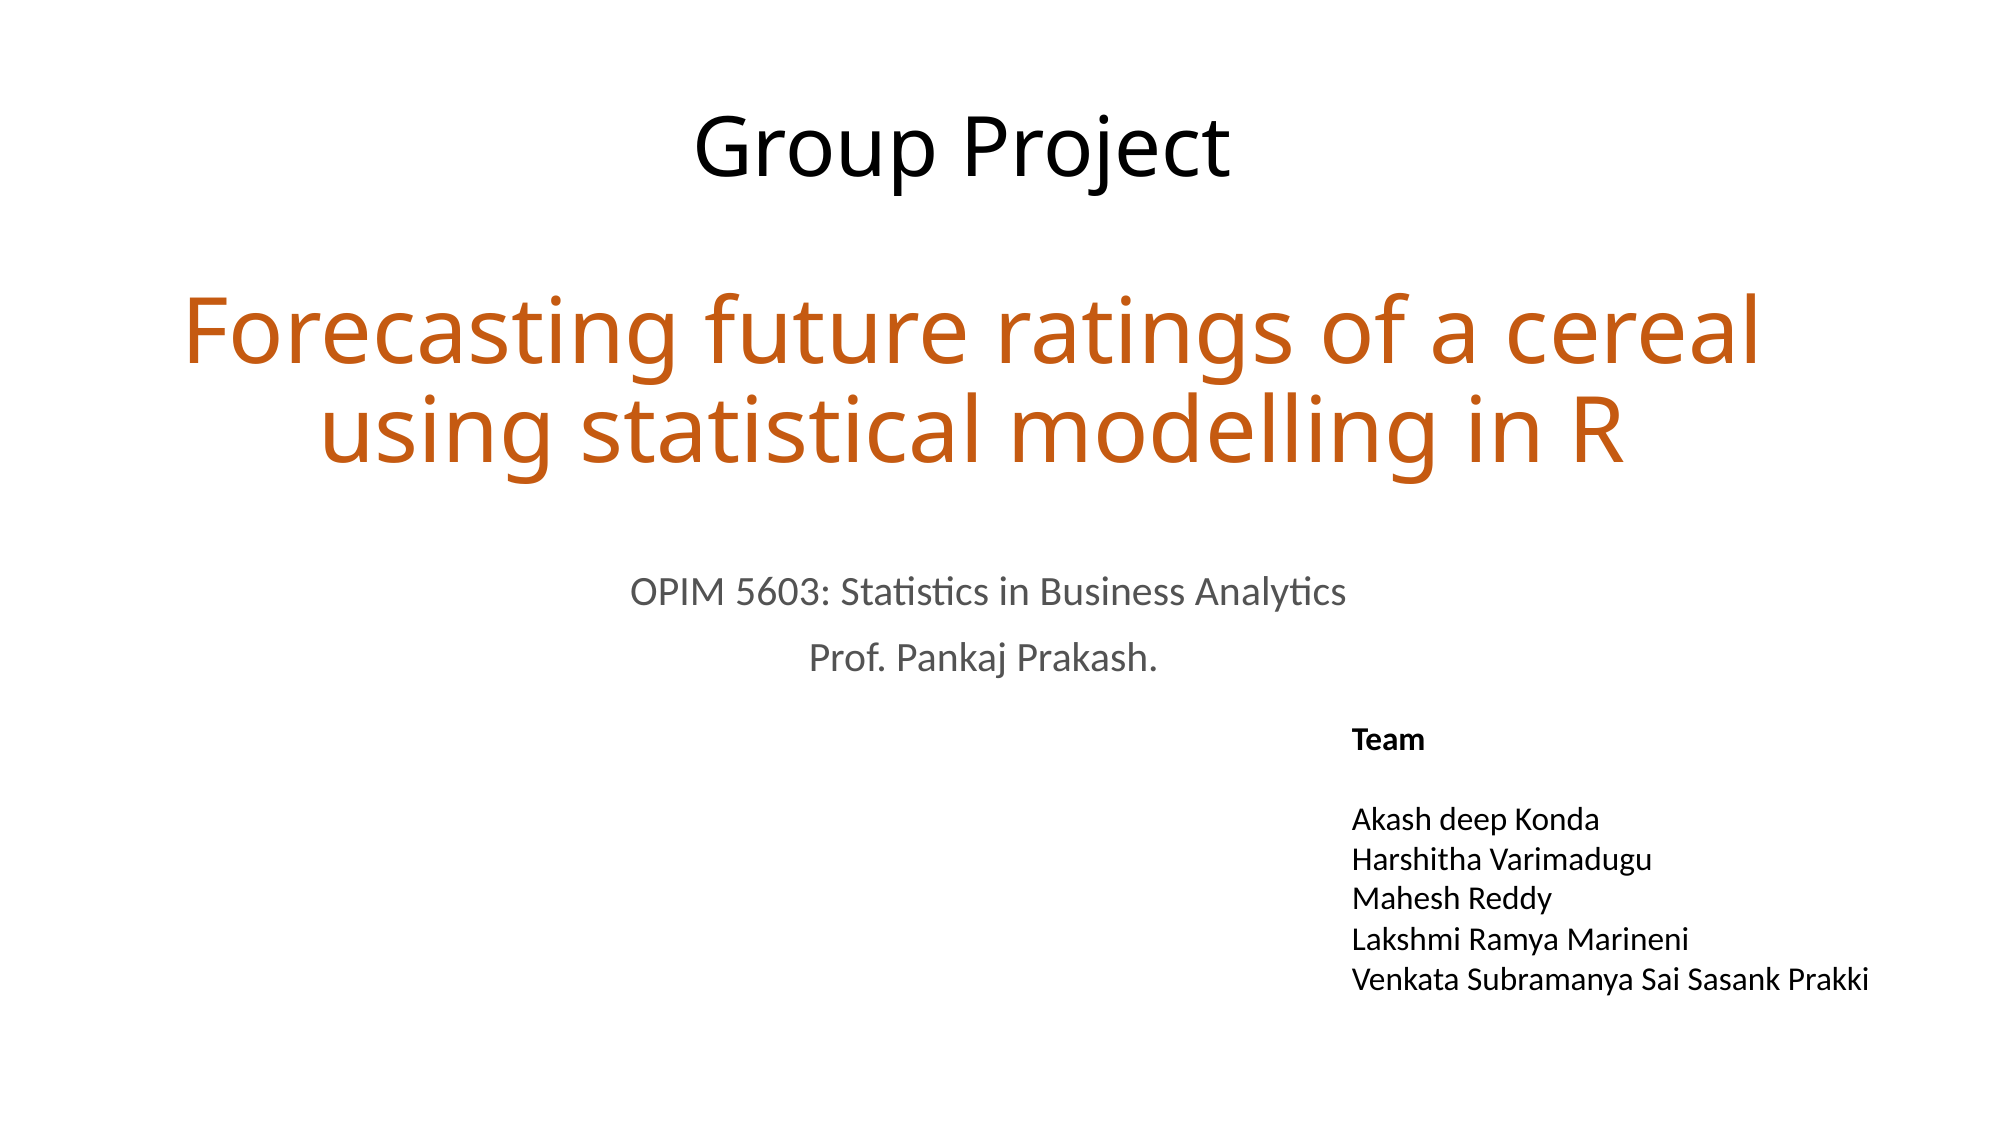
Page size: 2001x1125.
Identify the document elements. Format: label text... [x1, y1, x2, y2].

text_box Team Akash deep Konda Harshitha Varimadugu Mahesh Reddy Lakshmi Ramya Marineni Venkata Subramanya Sai Sasank Prakki [1337, 709, 1921, 1004]
title Forecasting future ratings of a cereal using statistical modelling in R [128, 292, 1818, 491]
subtitle OPIM 5603: Statistics in Business Analytics Prof. Pankaj Prakash. [238, 561, 1739, 702]
text_box Group Project [128, 50, 1818, 292]
